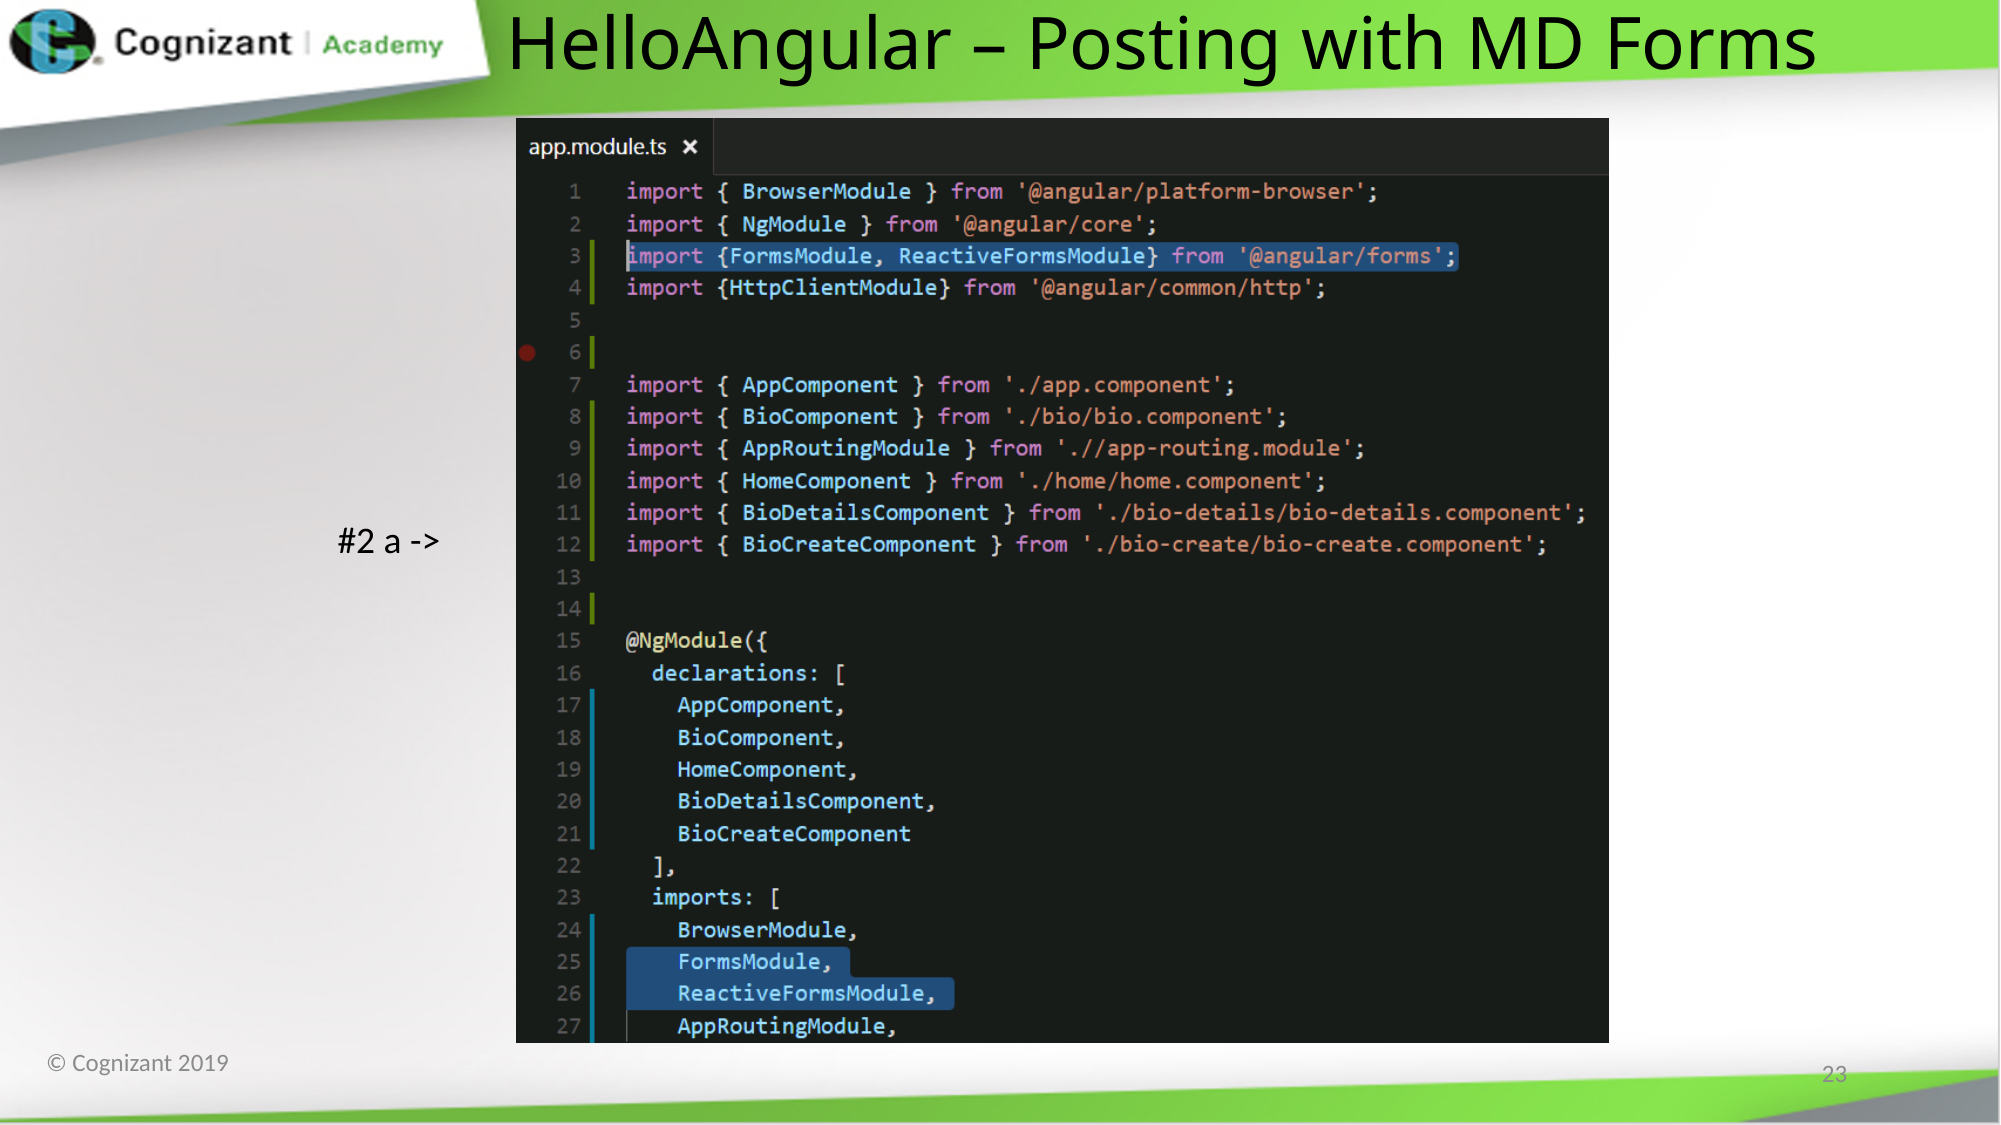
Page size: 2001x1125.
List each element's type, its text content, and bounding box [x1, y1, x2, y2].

picture [0, 0, 2001, 1125]
text_box #2 a -> [322, 508, 492, 569]
title HelloAngular – Posting with MD Forms [491, 0, 1971, 95]
footer © Cognizant 2019 [25, 1042, 251, 1081]
slide_number 23 [1412, 1042, 1863, 1103]
